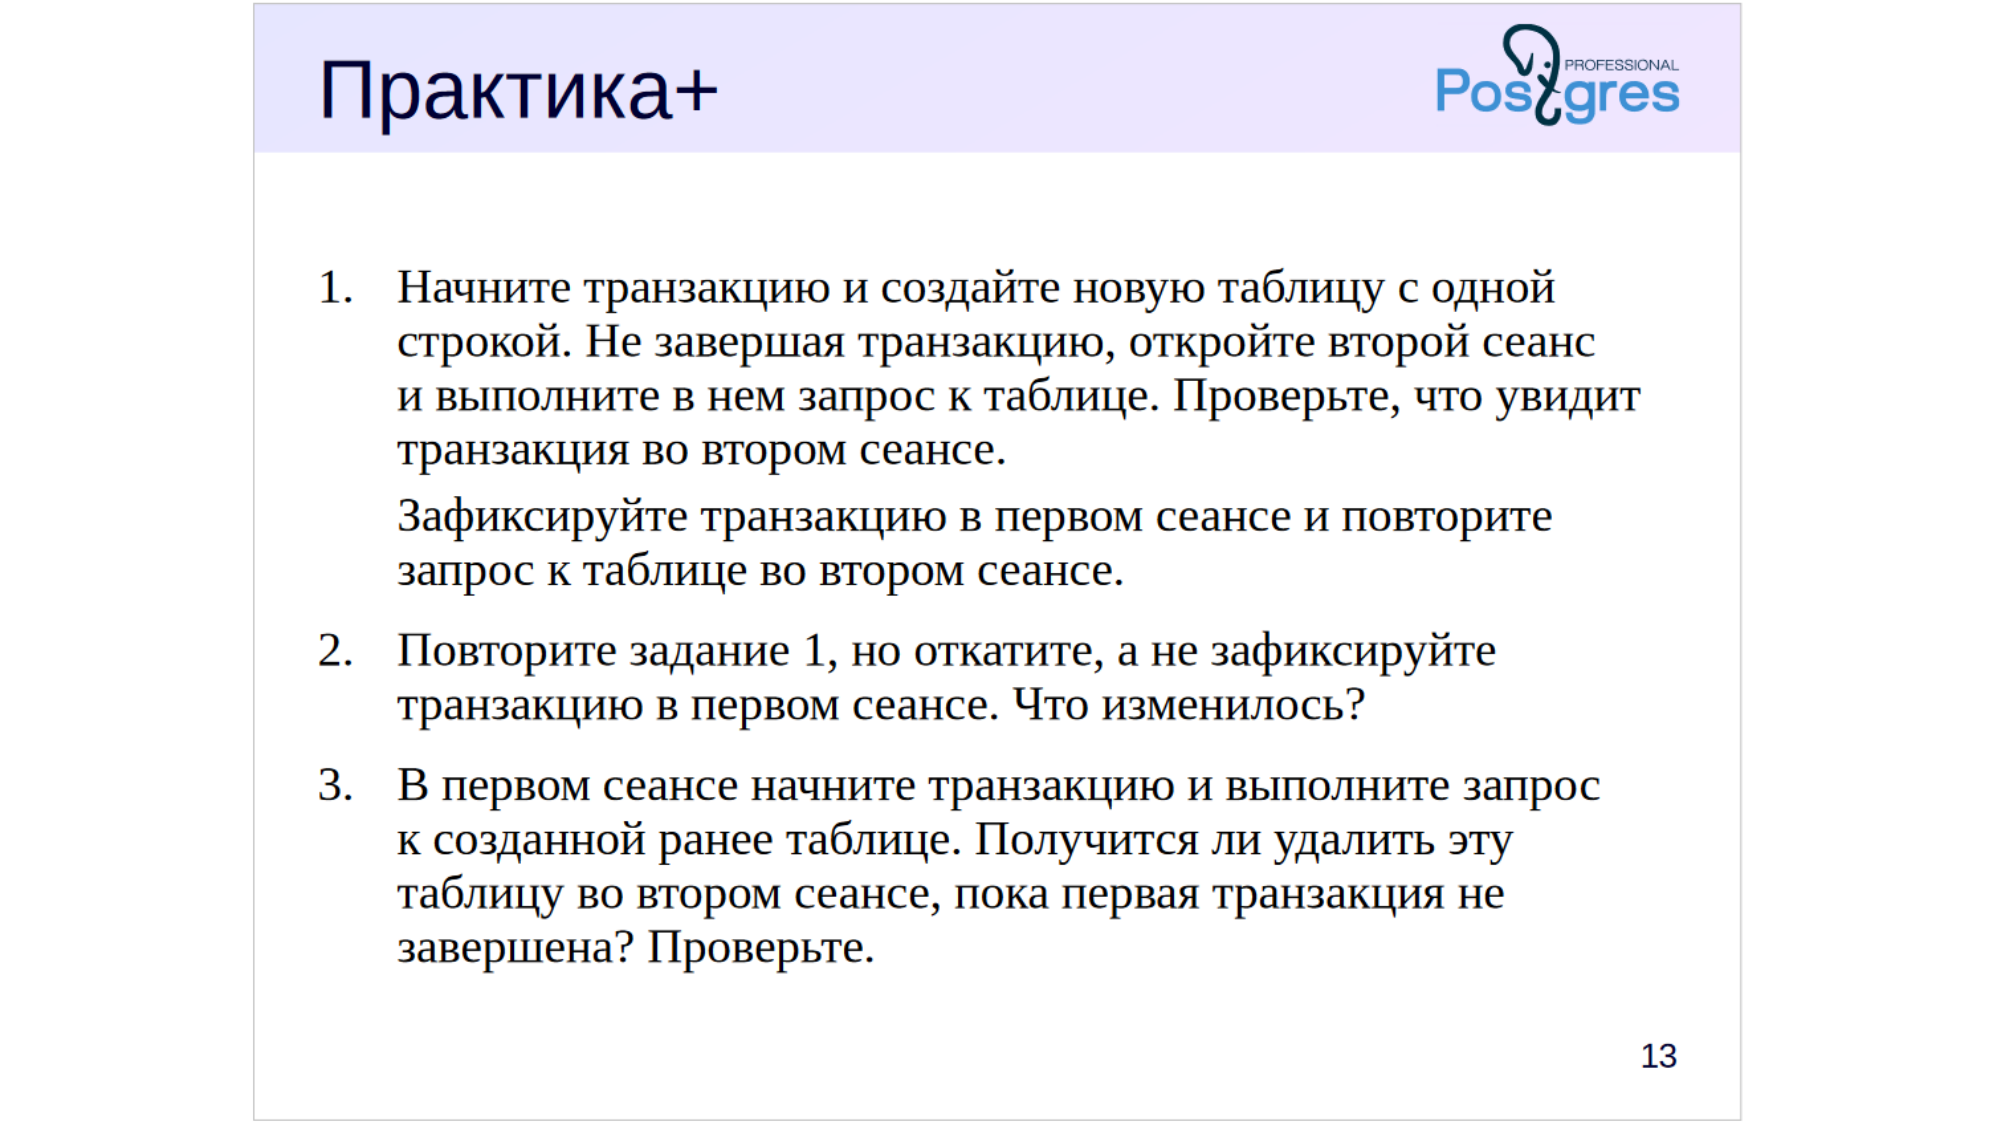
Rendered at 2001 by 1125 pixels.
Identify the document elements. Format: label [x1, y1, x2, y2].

picture [247, 0, 1752, 1125]
